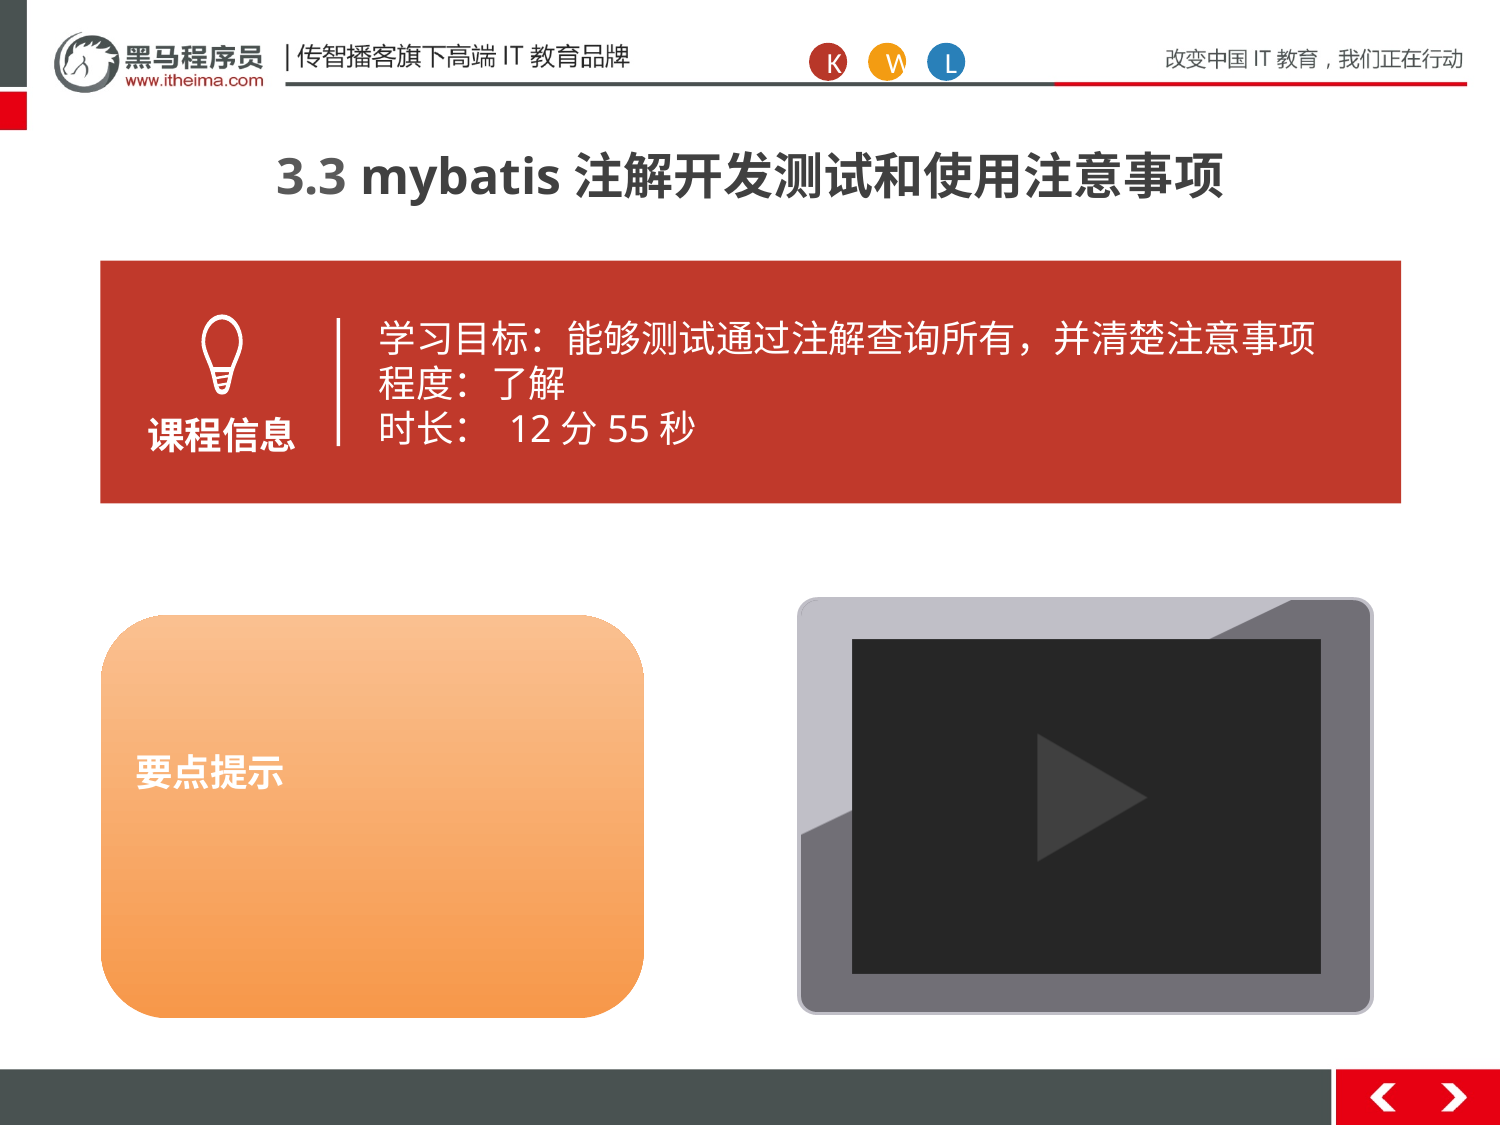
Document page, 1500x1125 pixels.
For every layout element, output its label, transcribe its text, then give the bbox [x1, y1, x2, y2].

text_box [98, 258, 1403, 505]
text_box K [806, 40, 850, 83]
text_box L [925, 40, 968, 83]
text_box W [866, 40, 909, 83]
text_box 学习目标：能够测试通过注解查询所有，并清楚注意事项 程度：了解 时长： 12分55秒 [364, 307, 1369, 458]
text_box [335, 316, 342, 448]
picture [0, 209, 1500, 1125]
picture [0, 0, 1500, 137]
text_box 要点提示 [100, 615, 644, 1019]
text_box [130, 314, 314, 466]
text_box 3.3 mybatis注解开发测试和使用注意事项 [0, 137, 1500, 209]
